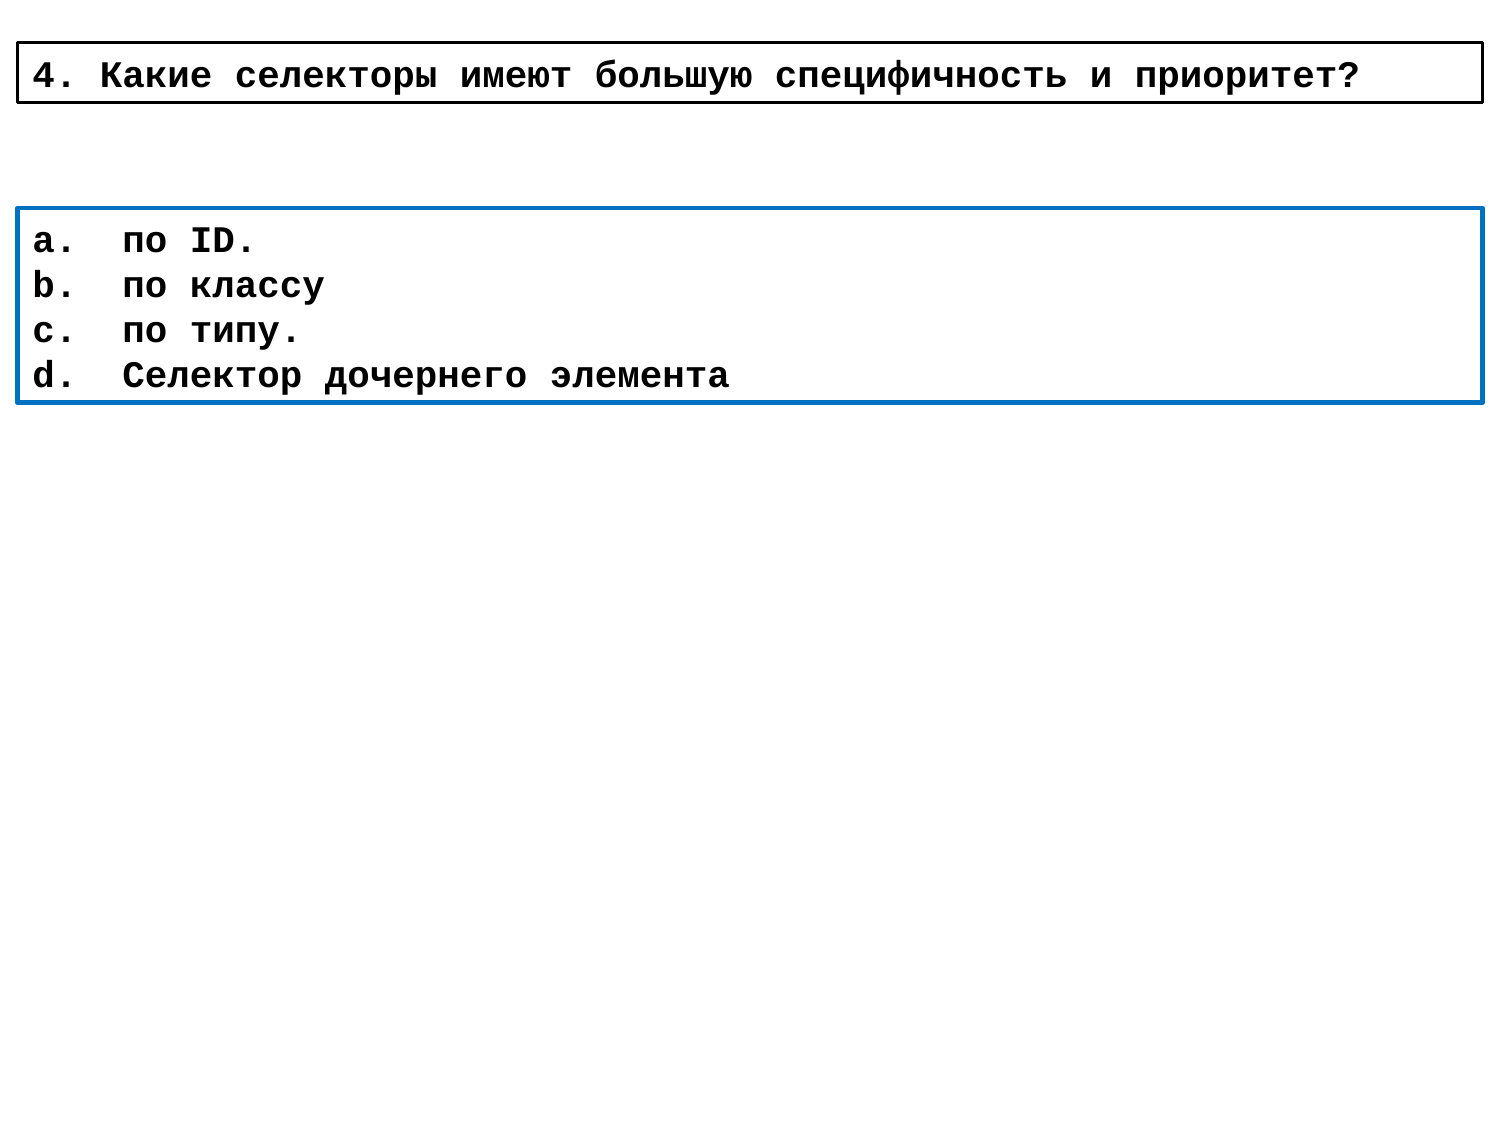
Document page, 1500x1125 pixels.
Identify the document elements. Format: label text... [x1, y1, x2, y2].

text_box a. по ID. b. по классу c. по типу. d. Селектор дочернего элемента [17, 208, 1483, 403]
text_box 4. Какие селекторы имеют большую специфичность и приоритет? [17, 42, 1483, 103]
